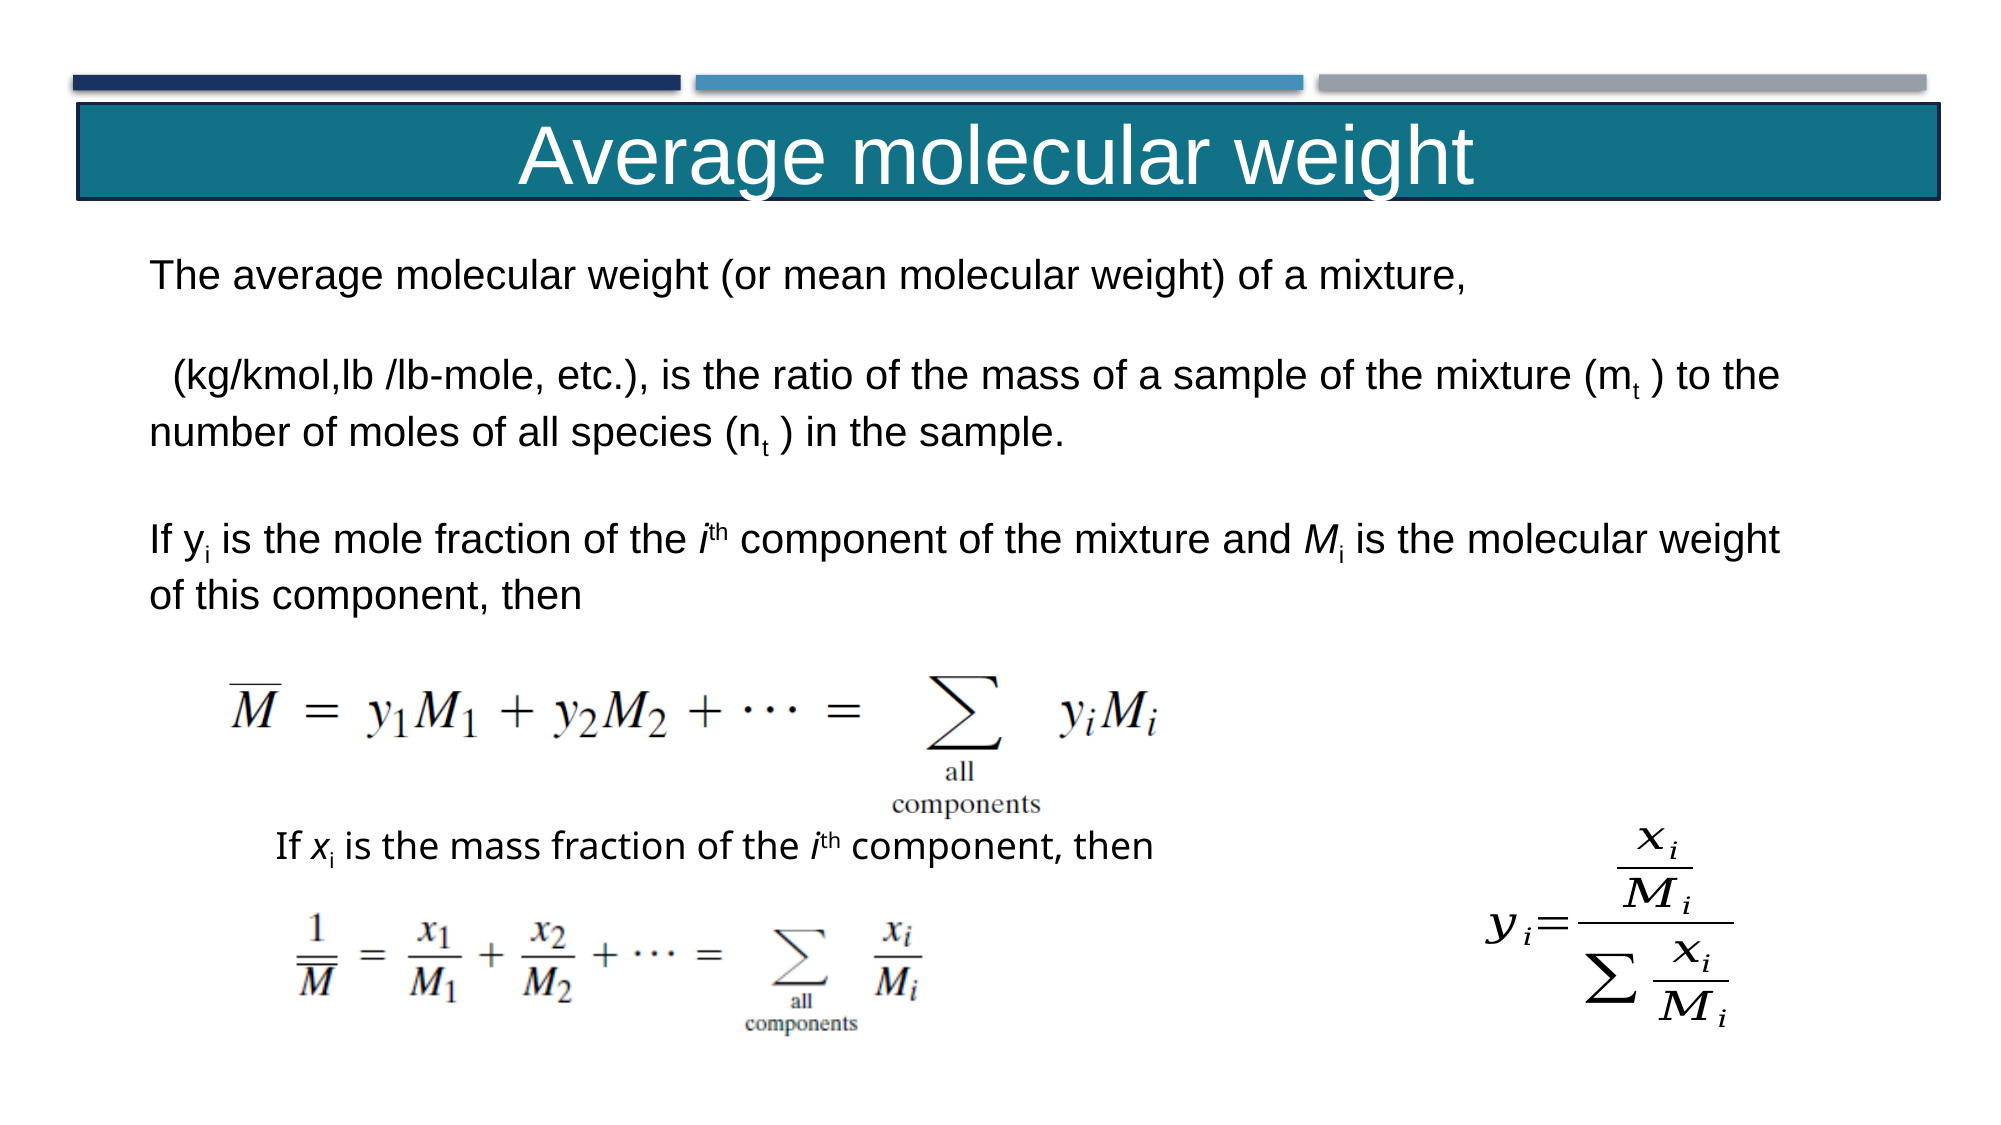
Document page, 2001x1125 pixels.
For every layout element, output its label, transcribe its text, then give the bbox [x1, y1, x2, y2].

picture [216, 658, 1193, 828]
picture [272, 890, 984, 1074]
text_box If xi is the mass fraction of the ith component, then [260, 837, 1170, 881]
text_box Average molecular weight [76, 102, 1941, 201]
